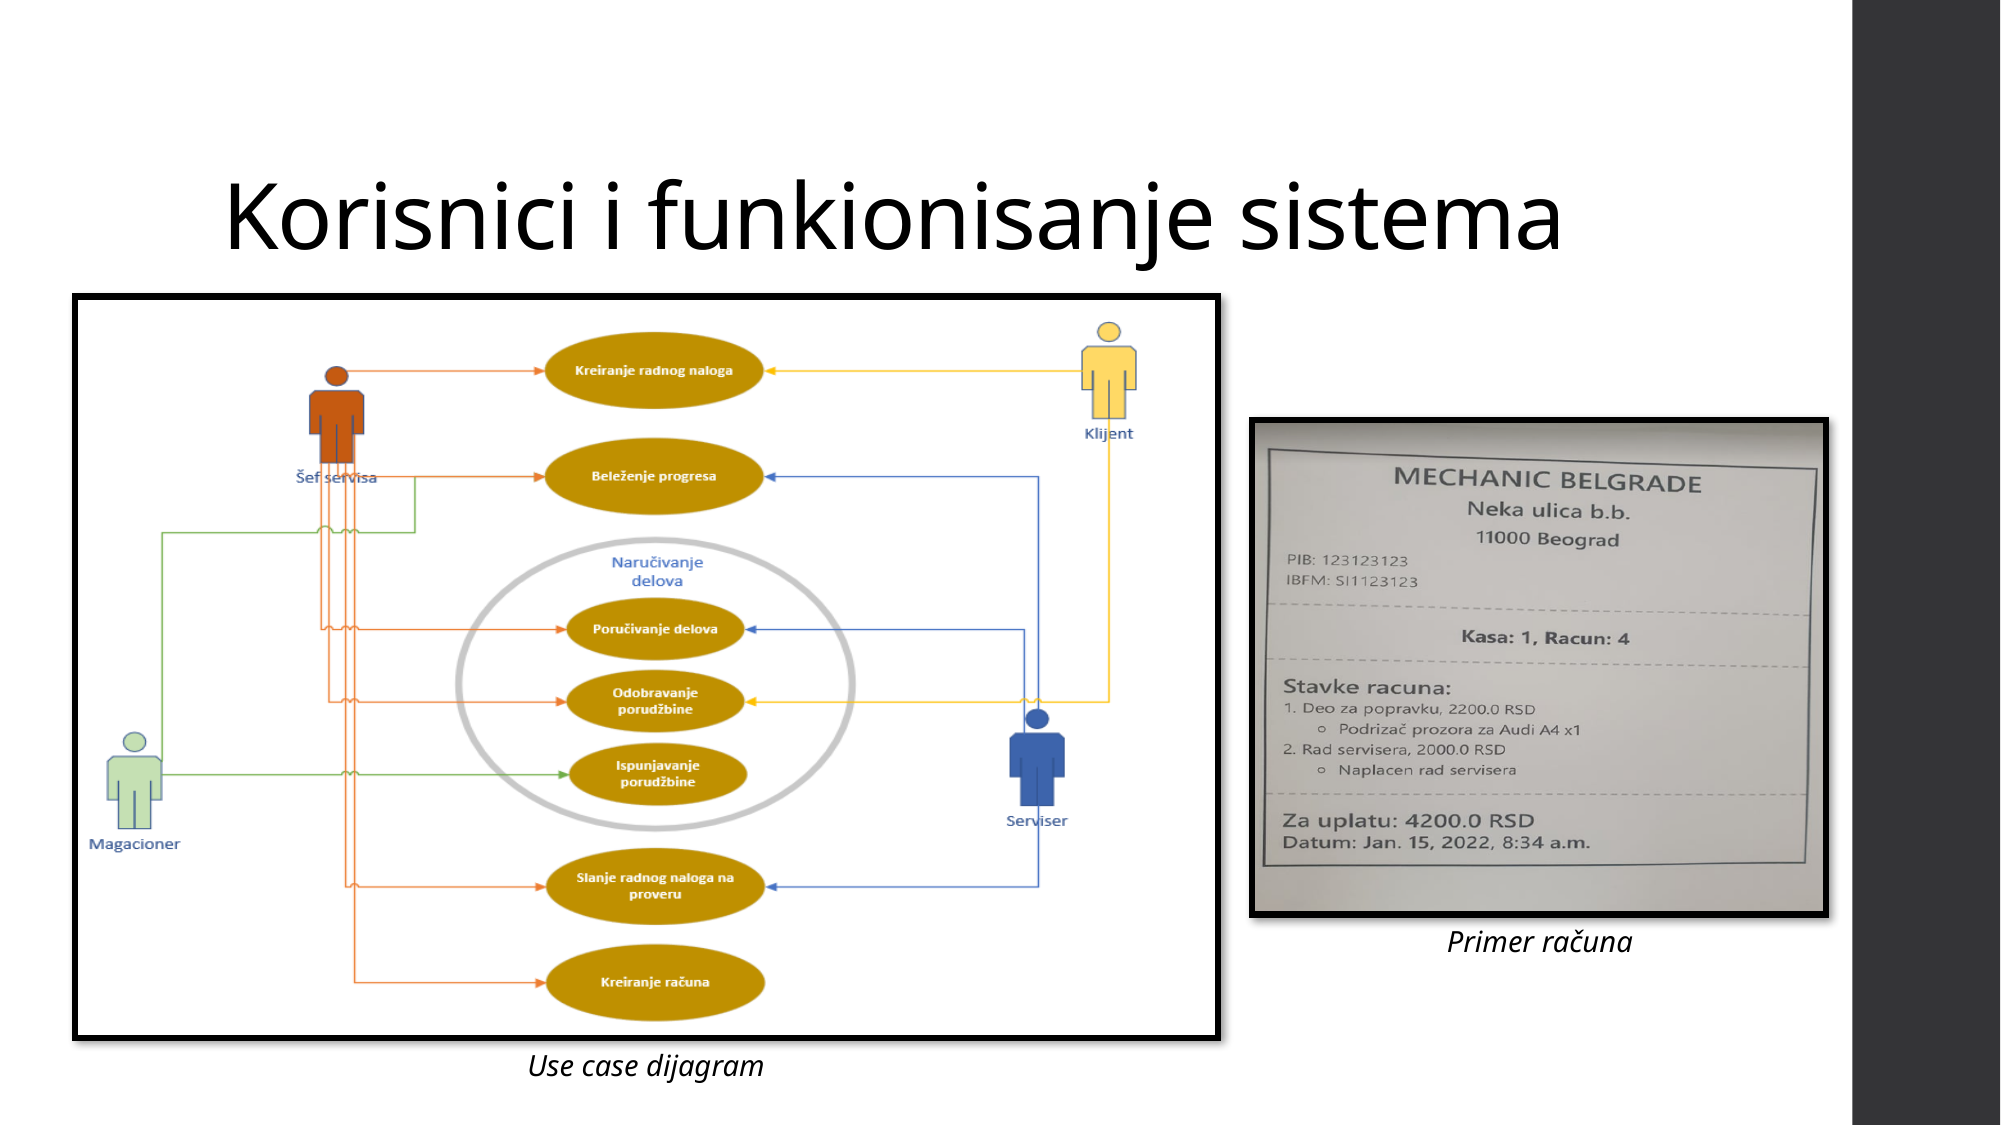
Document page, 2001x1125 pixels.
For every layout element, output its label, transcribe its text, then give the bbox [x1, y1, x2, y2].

text_box Primer računa [1432, 921, 1649, 966]
text_box Use case dijagram [512, 1045, 780, 1090]
title Korisnici i funkionisanje sistema [206, 60, 1797, 278]
picture [1254, 422, 1823, 912]
picture [77, 299, 1215, 1036]
